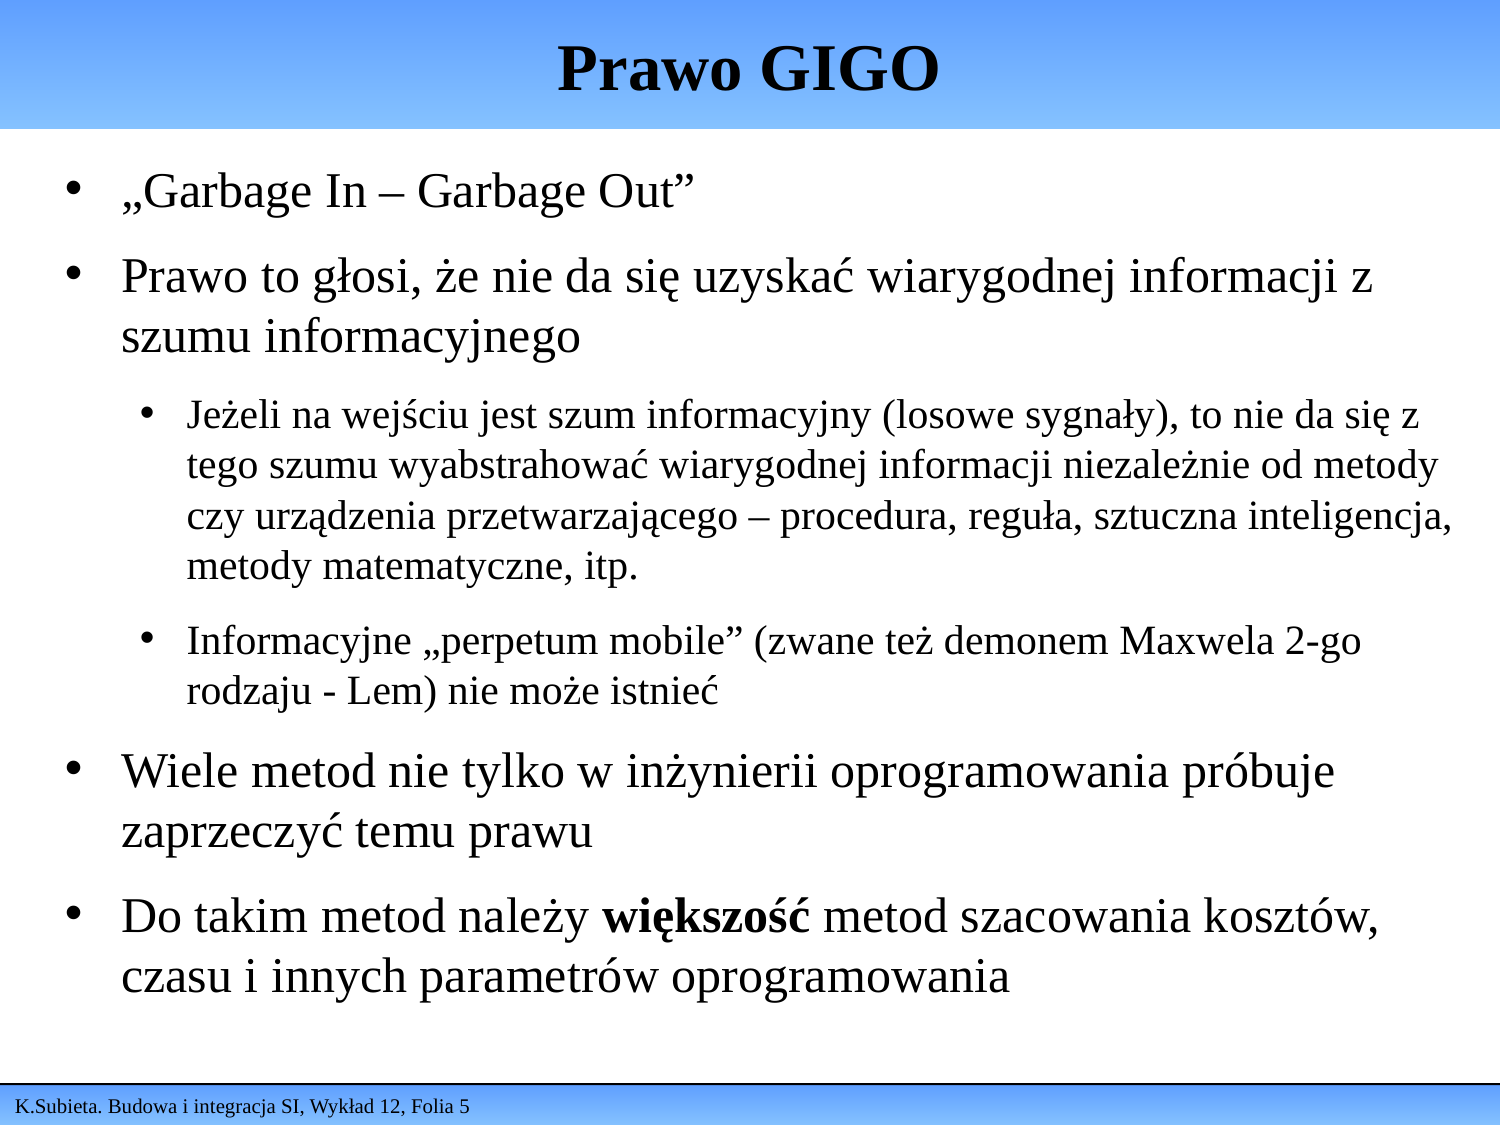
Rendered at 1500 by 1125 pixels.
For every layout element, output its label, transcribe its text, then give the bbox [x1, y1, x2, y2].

text_box „Garbage In – Garbage Out” Prawo to głosi, że nie da się uzyskać wiarygodnej informacji z szumu informacyjnego Jeżeli na wejściu jest szum informacyjny (losowe sygnały), to nie da się z tego szumu wyabstrahować wiarygodnej informacji niezależnie od metody czy urządzenia przetwarzającego – procedura, reguła, sztuczna inteligencja, metody matematyczne, itp. Informacyjne „perpetum mobile” (zwane też demonem Maxwela 2-go rodzaju - Lem) nie może istnieć Wiele metod nie tylko w inżynierii oprogramowania próbuje zaprzeczyć temu prawu Do takim metod należy większość metod szacowania kosztów, czasu i innych parametrów oprogramowania [50, 149, 1492, 1010]
title Prawo GIGO [0, 0, 1500, 129]
